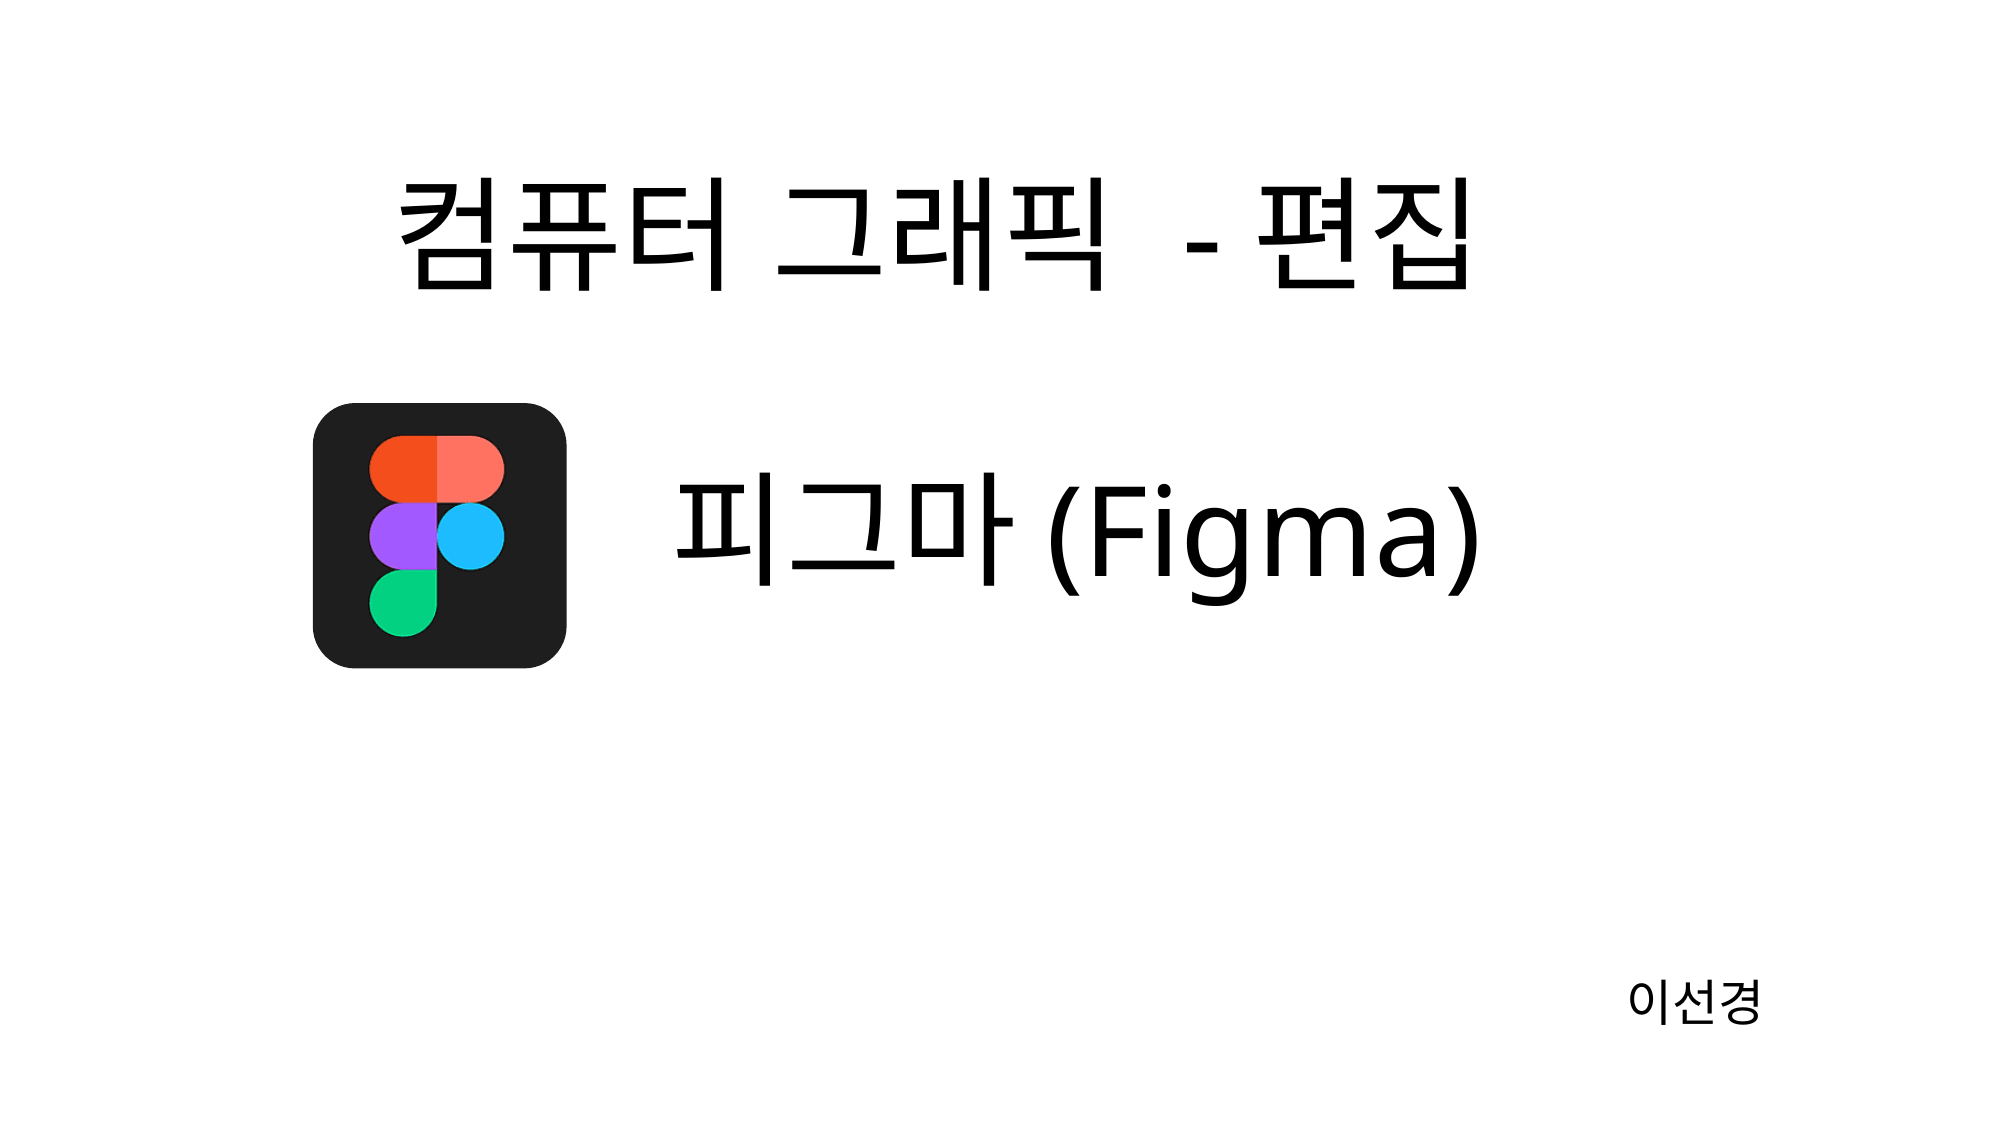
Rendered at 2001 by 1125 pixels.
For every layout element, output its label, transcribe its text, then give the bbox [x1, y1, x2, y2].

text_box 컴퓨터 그래픽 -편집 [312, 111, 1562, 371]
title 피그마(Figma) [567, 417, 1828, 654]
picture [312, 403, 567, 669]
subtitle 이선경 [1446, 945, 1946, 1065]
